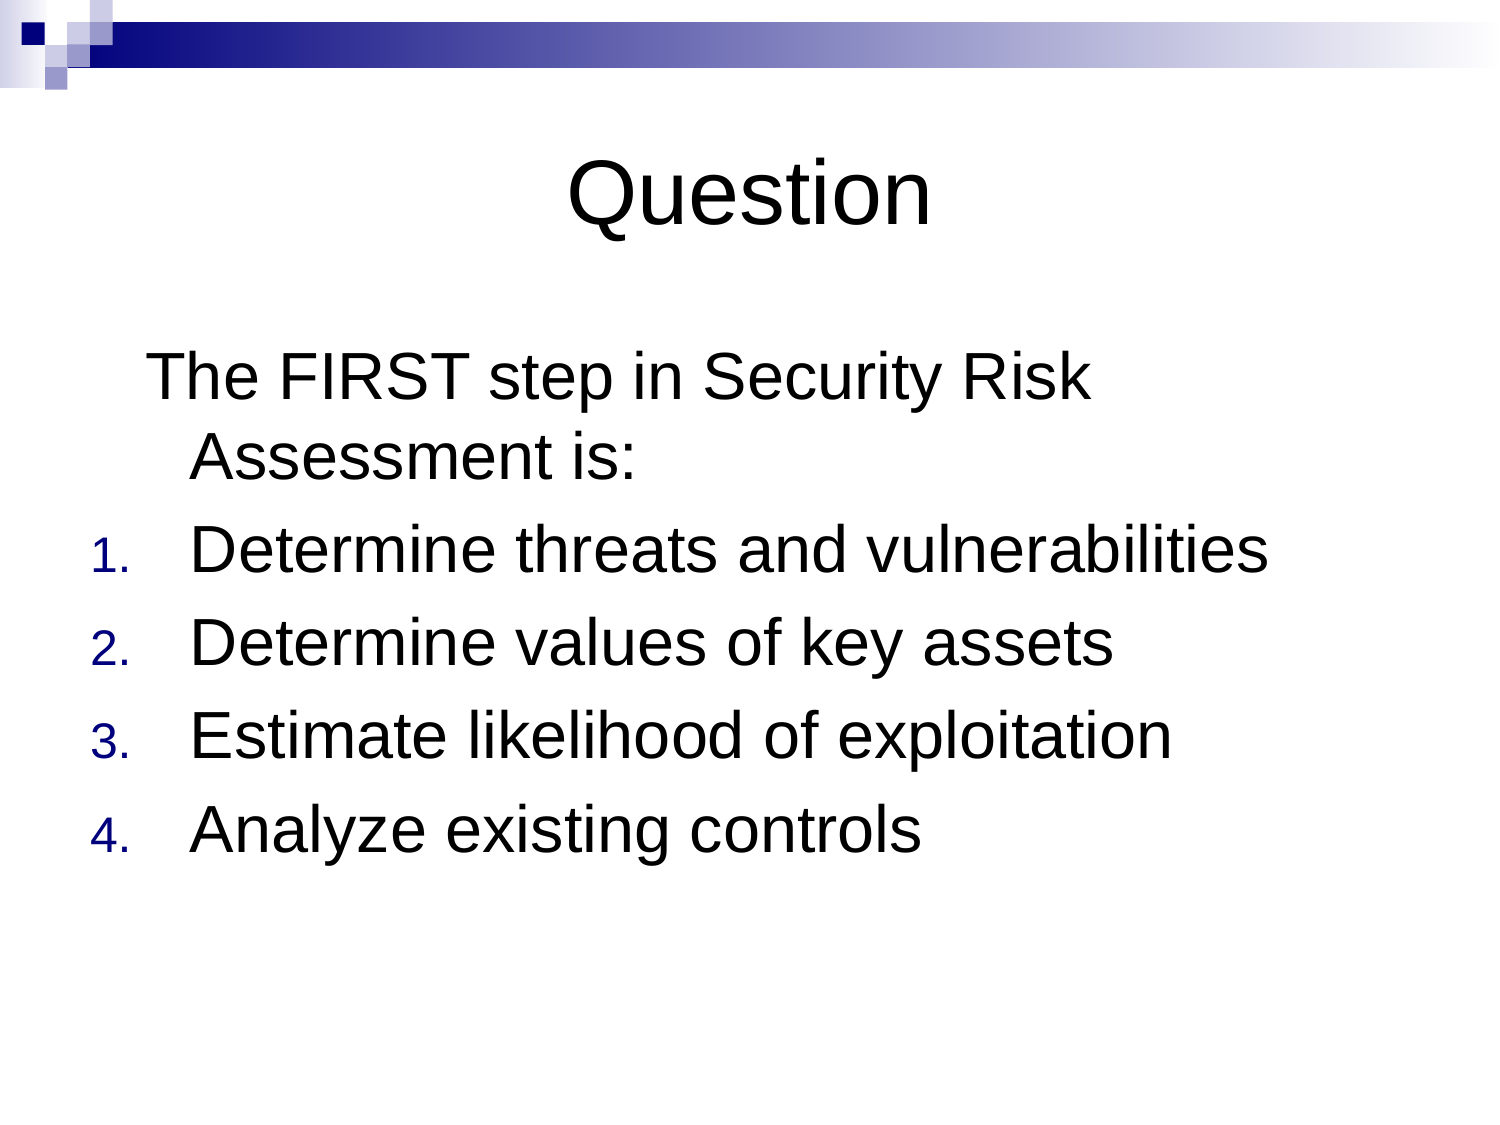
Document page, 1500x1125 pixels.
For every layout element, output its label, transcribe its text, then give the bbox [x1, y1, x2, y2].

title Question [74, 74, 1426, 301]
list The FIRST step in Security Risk Assessment is: Determine threats and vulnerabilities Determine values of key assets Estimate likelihood of exploitation Analyze existing controls [74, 324, 1426, 963]
